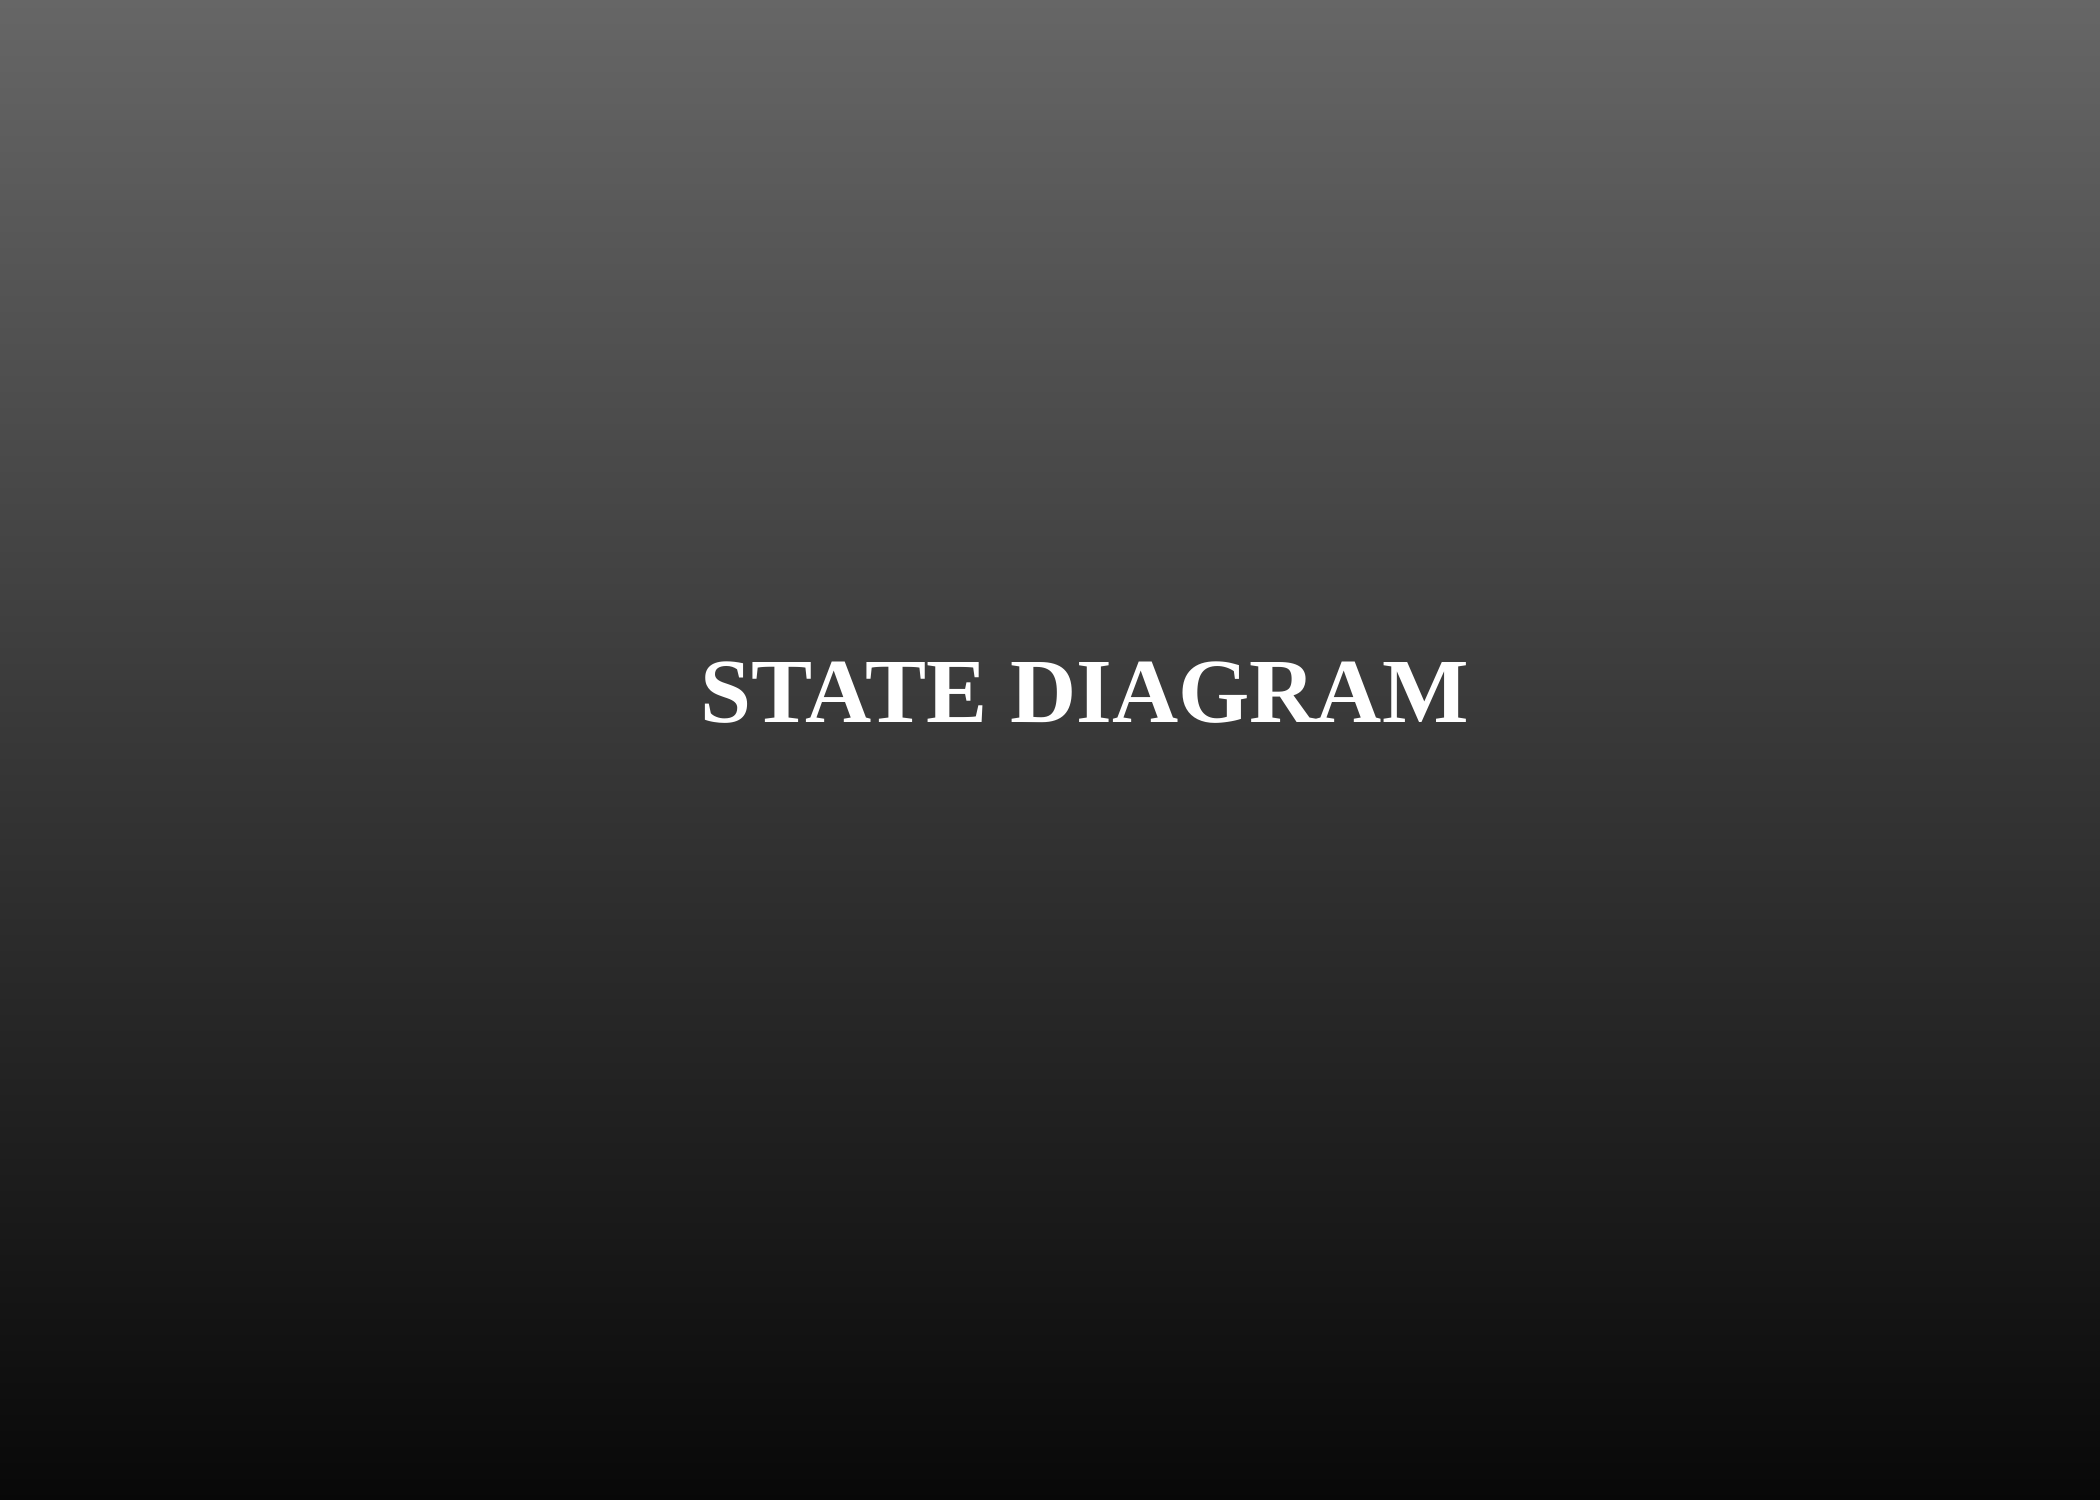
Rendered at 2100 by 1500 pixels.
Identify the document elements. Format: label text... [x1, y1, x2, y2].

text_box STATE DIAGRAM [685, 623, 2057, 749]
text_box [0, 0, 2100, 1500]
